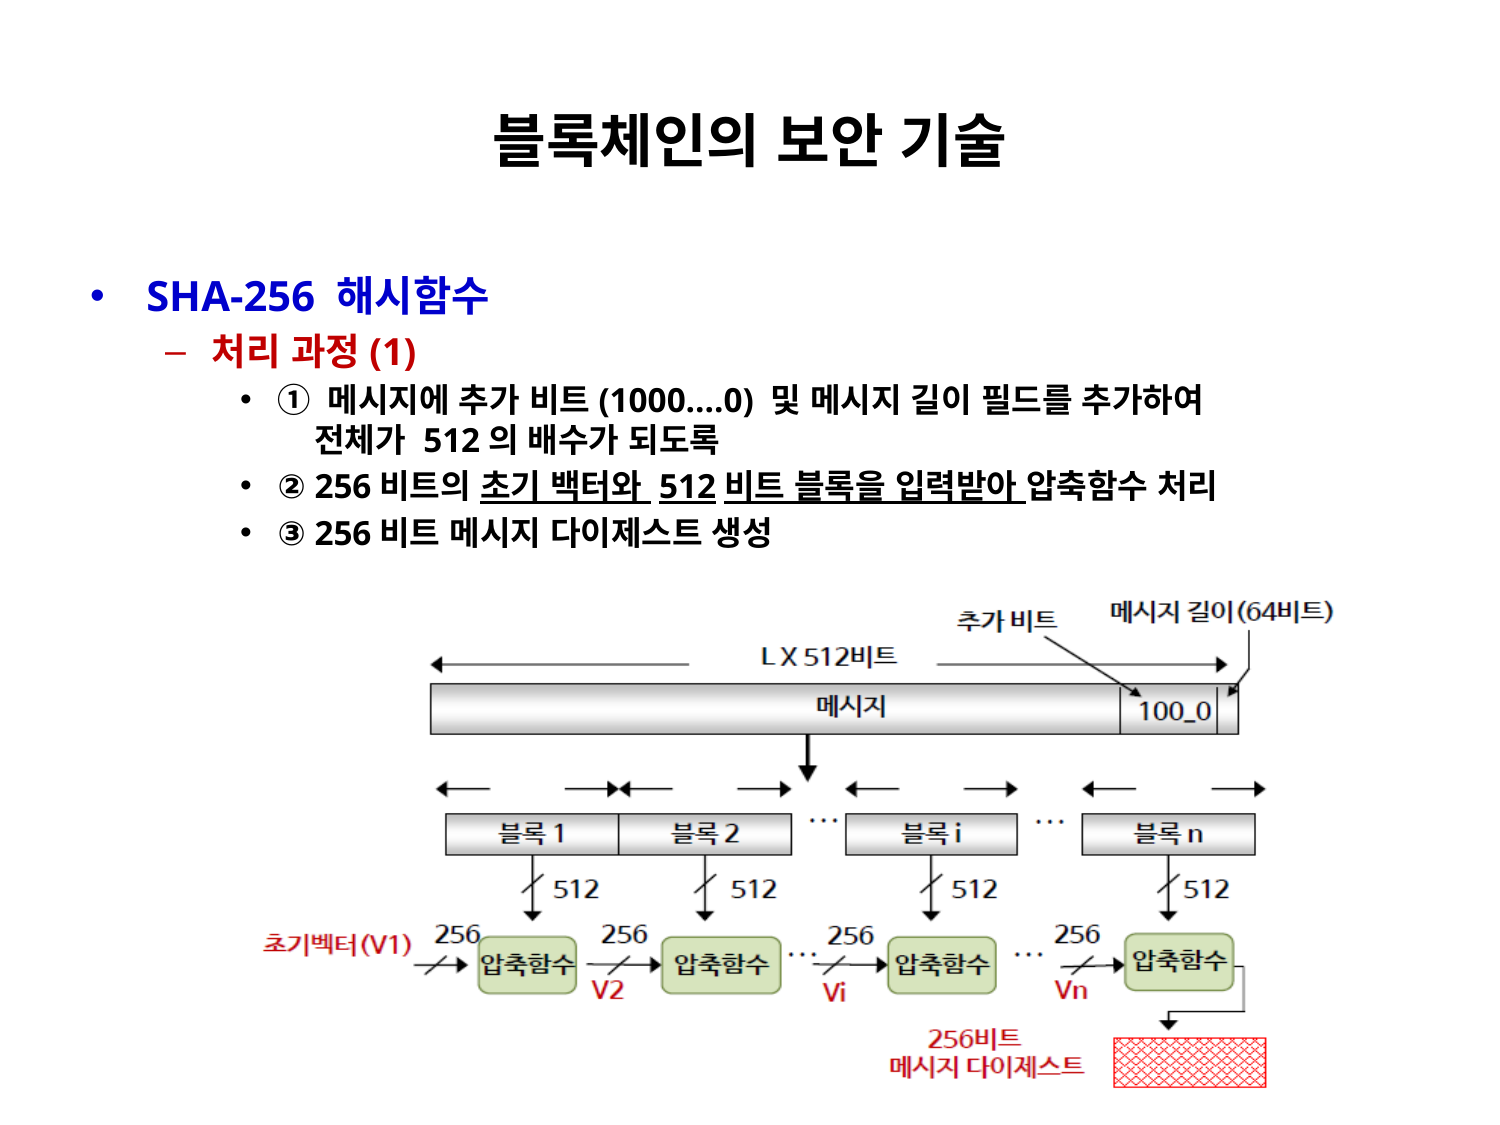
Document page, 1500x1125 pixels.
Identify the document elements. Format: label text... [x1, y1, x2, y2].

title 블록체인의 보안 기술 [75, 45, 1425, 233]
list SHA-256 해시함수 처리 과정(1) ① 메시지에 추가 비트(1000….0) 및 메시지 길이 필드를 추가하여 전체가 512의 배수가 되도록 ② 256비트의 초기 백터와 512비트 블록을 입력받아 압축함수 처리 ③ 256비트 메시지 다이제스트 생성 [75, 262, 1447, 1047]
picture [253, 597, 1353, 1096]
